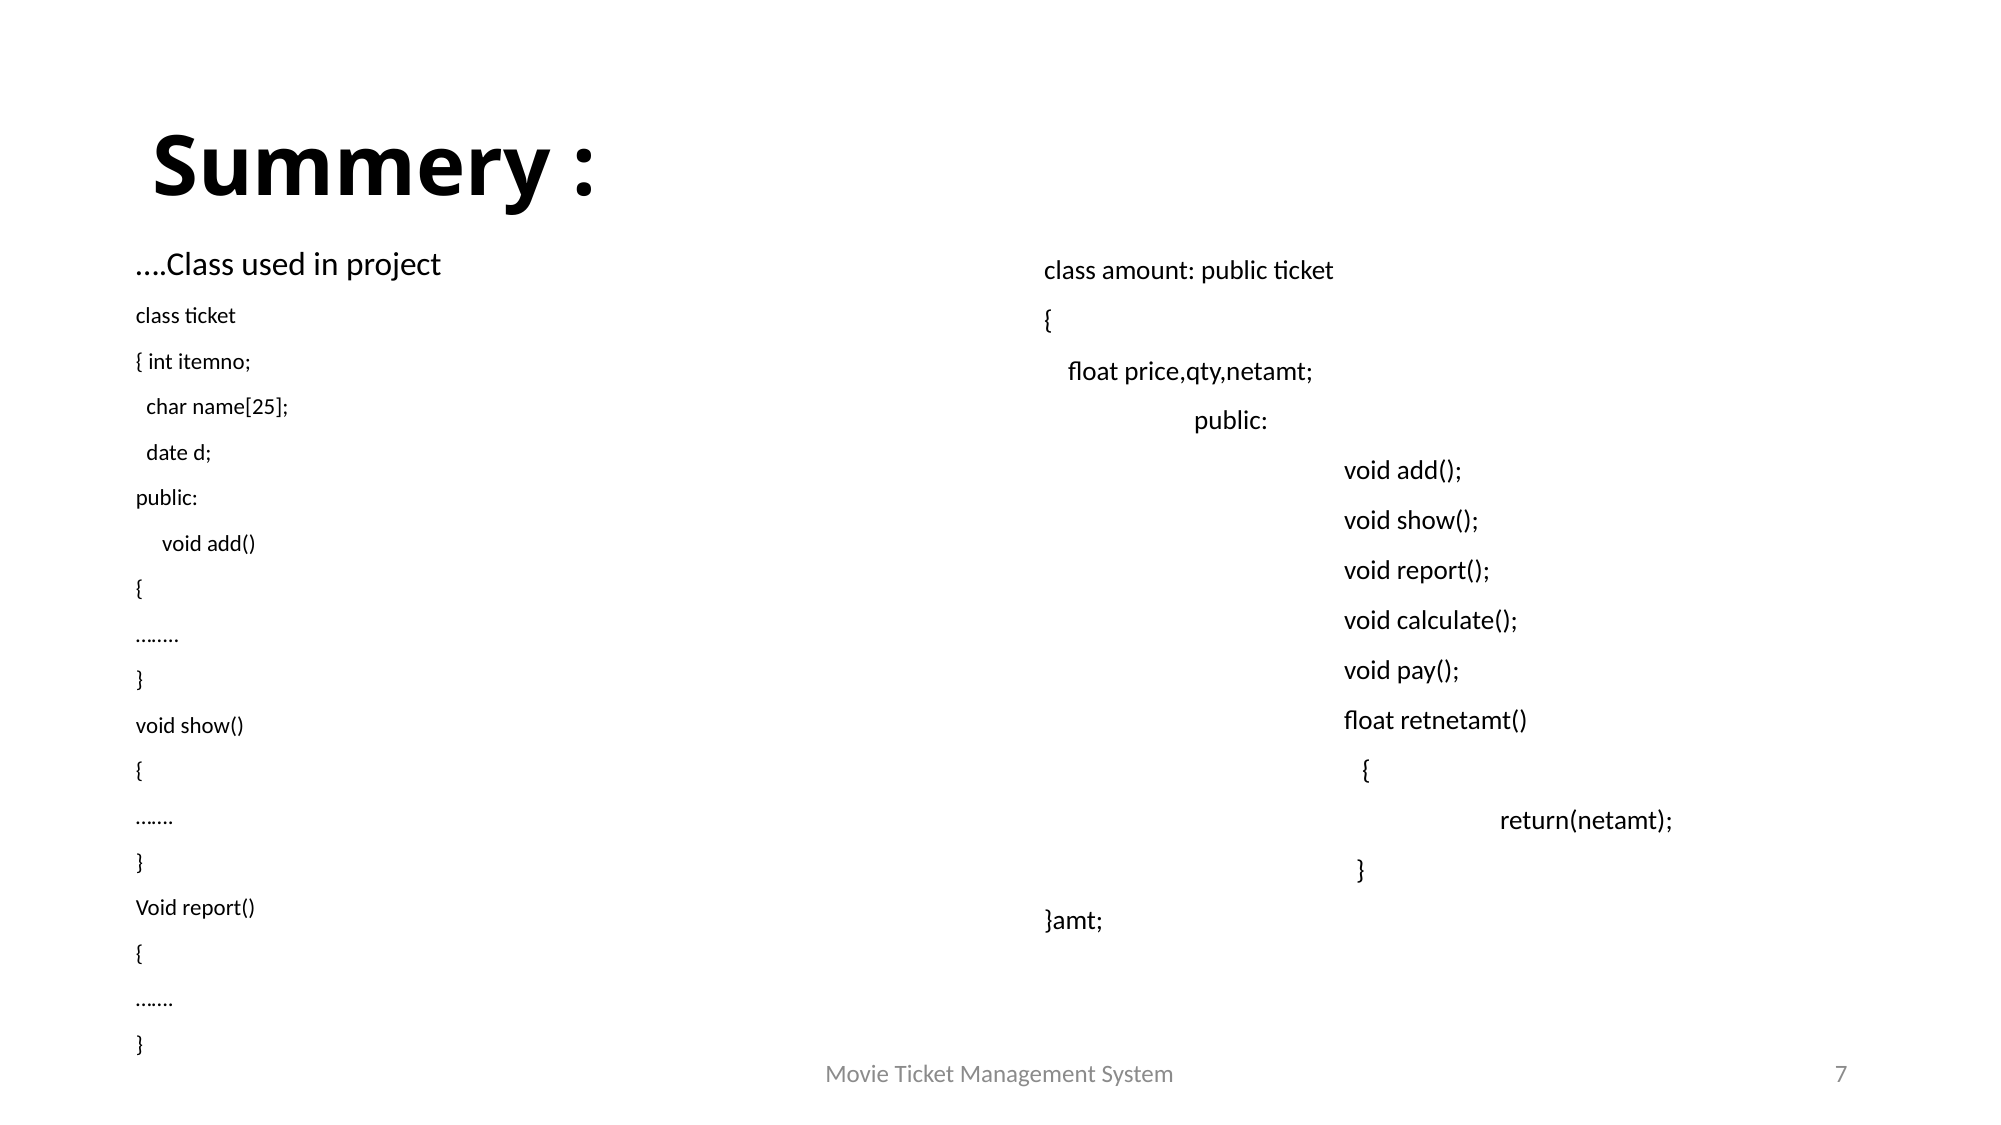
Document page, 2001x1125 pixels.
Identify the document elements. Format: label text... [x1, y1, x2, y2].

slide_number 7 [1412, 1042, 1863, 1103]
list ….Class used in project class ticket { int itemno; char name[25]; date d; public: void add() { …….. } void show() { ……. } Void report() { ……. } [120, 239, 988, 1043]
list class amount: public ticket { float price,qty,netamt; public: void add(); void show(); void report(); void calculate(); void pay(); float retnetamt() { return(netamt); } }amt; [1029, 249, 1880, 964]
title Summery : [137, 59, 1863, 278]
footer Movie Ticket Management System [662, 1042, 1338, 1103]
